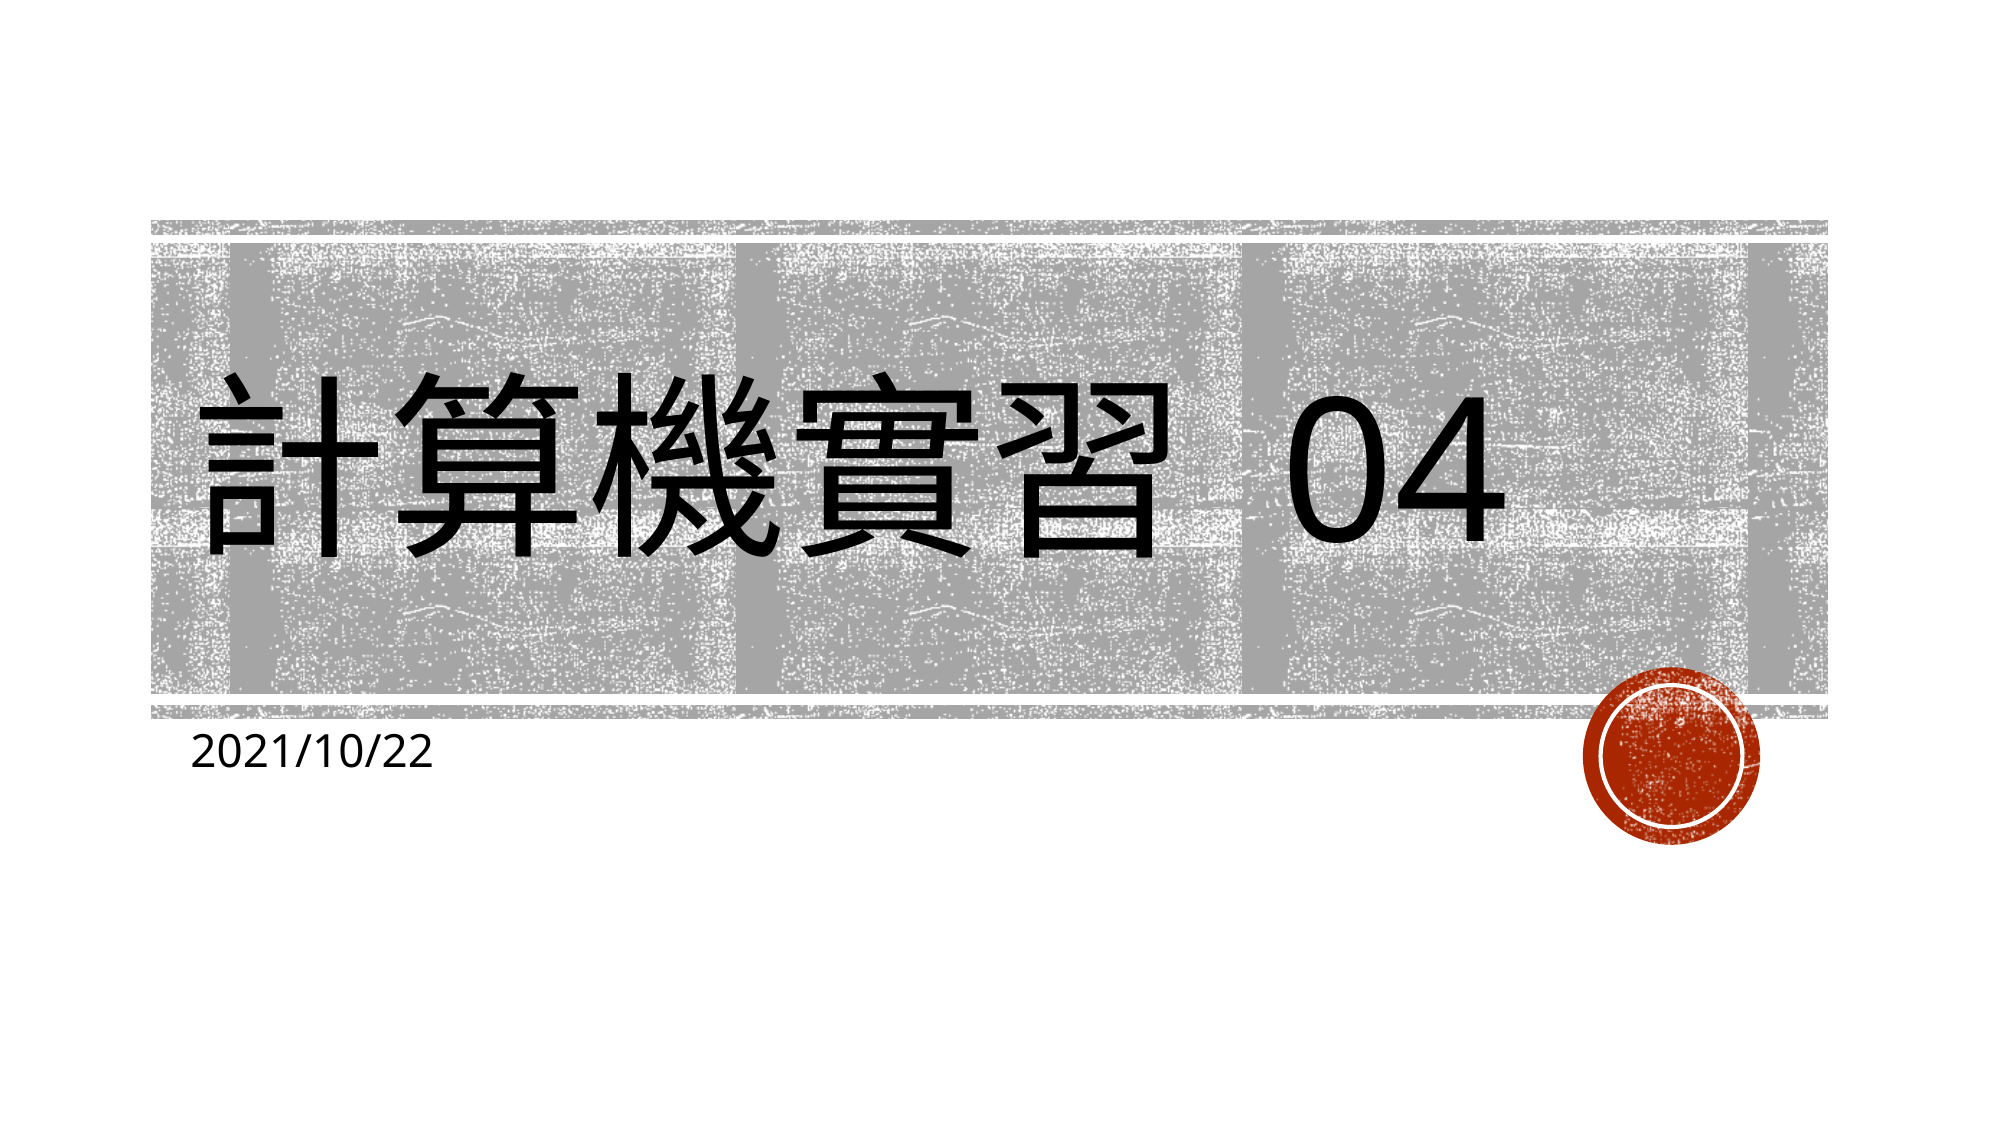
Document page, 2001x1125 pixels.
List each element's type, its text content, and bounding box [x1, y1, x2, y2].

subtitle 2021/10/22 [175, 720, 1470, 896]
title 計算機實習 04 [172, 234, 1808, 733]
picture [1603, 733, 1740, 824]
picture [1582, 733, 1761, 845]
